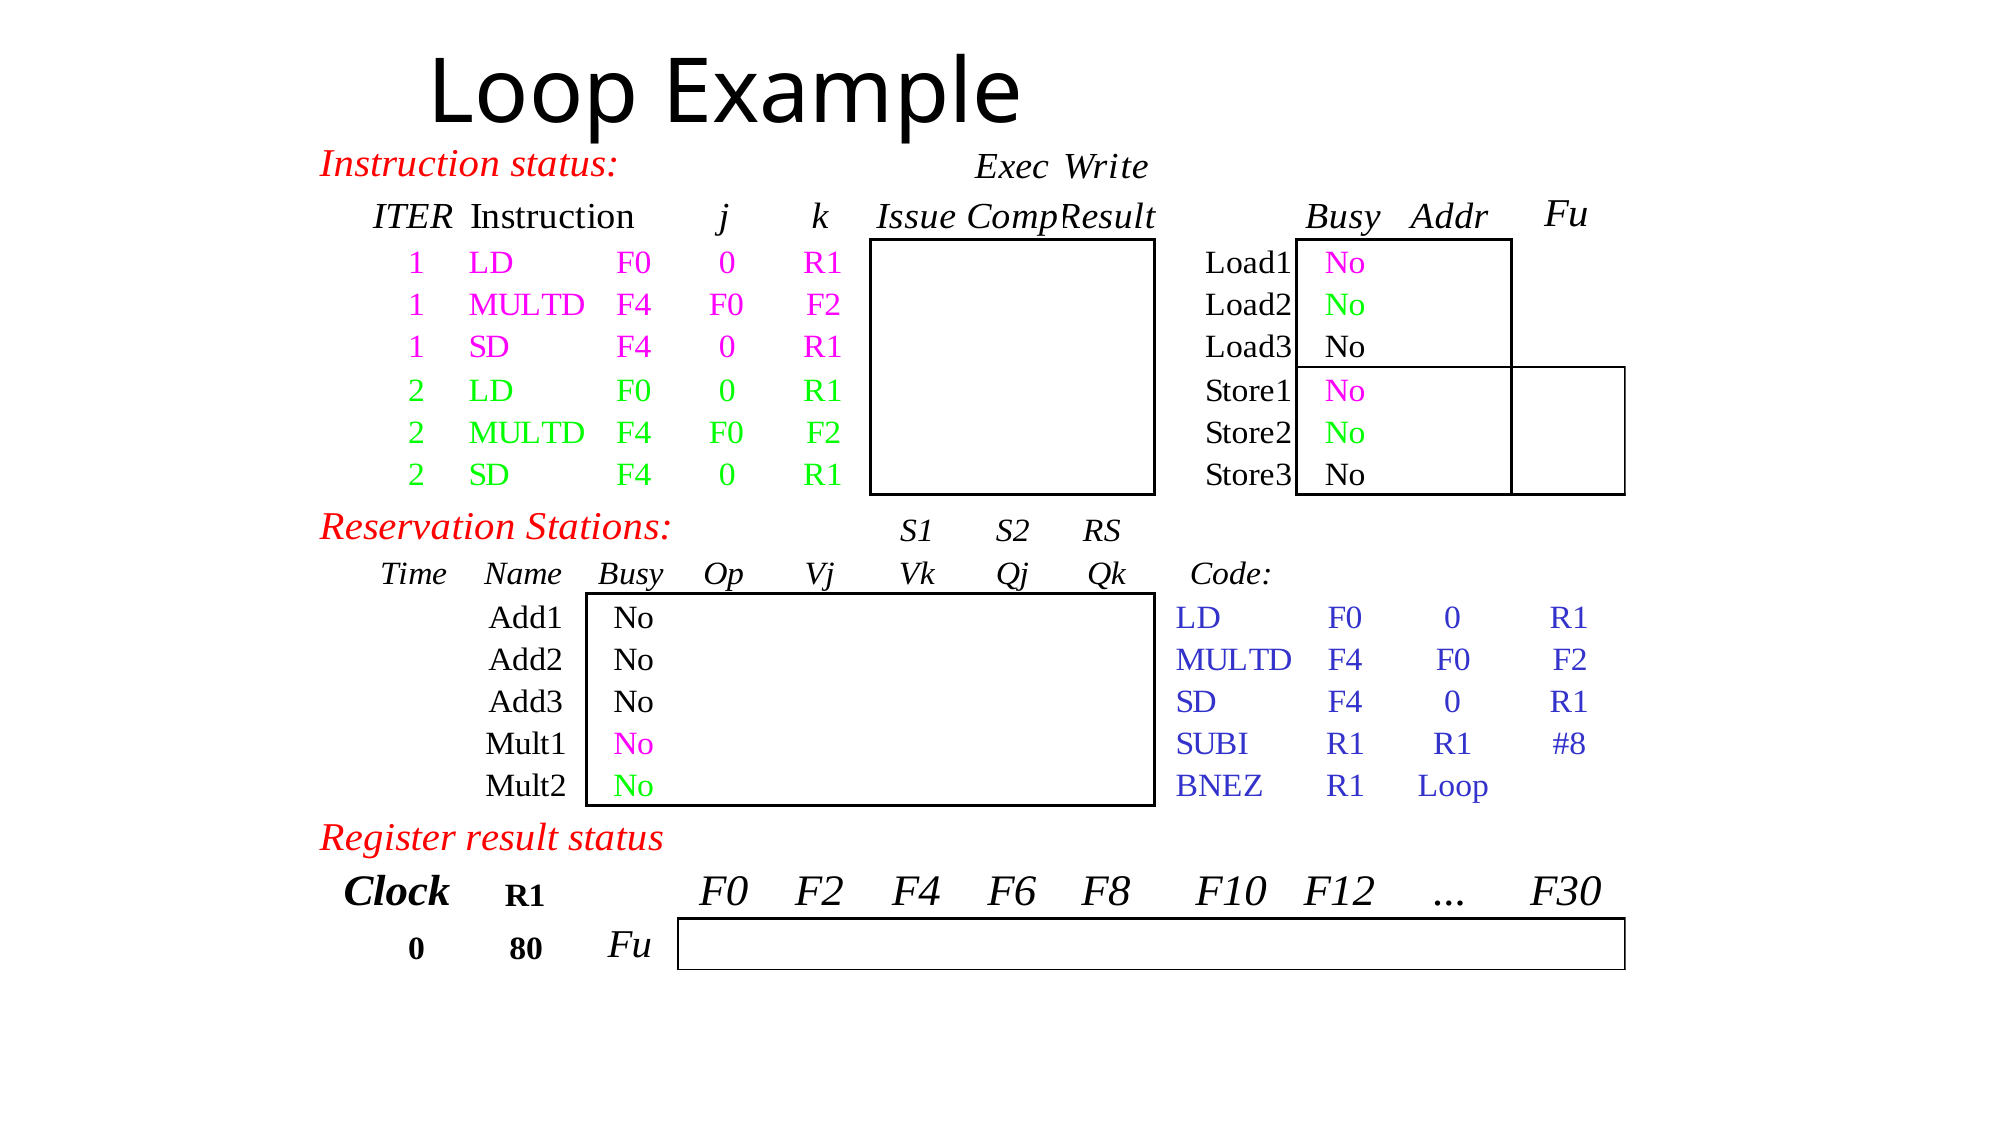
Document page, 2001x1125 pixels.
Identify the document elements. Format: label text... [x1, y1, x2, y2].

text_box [312, 137, 1628, 972]
title Loop Example [412, 37, 1588, 137]
